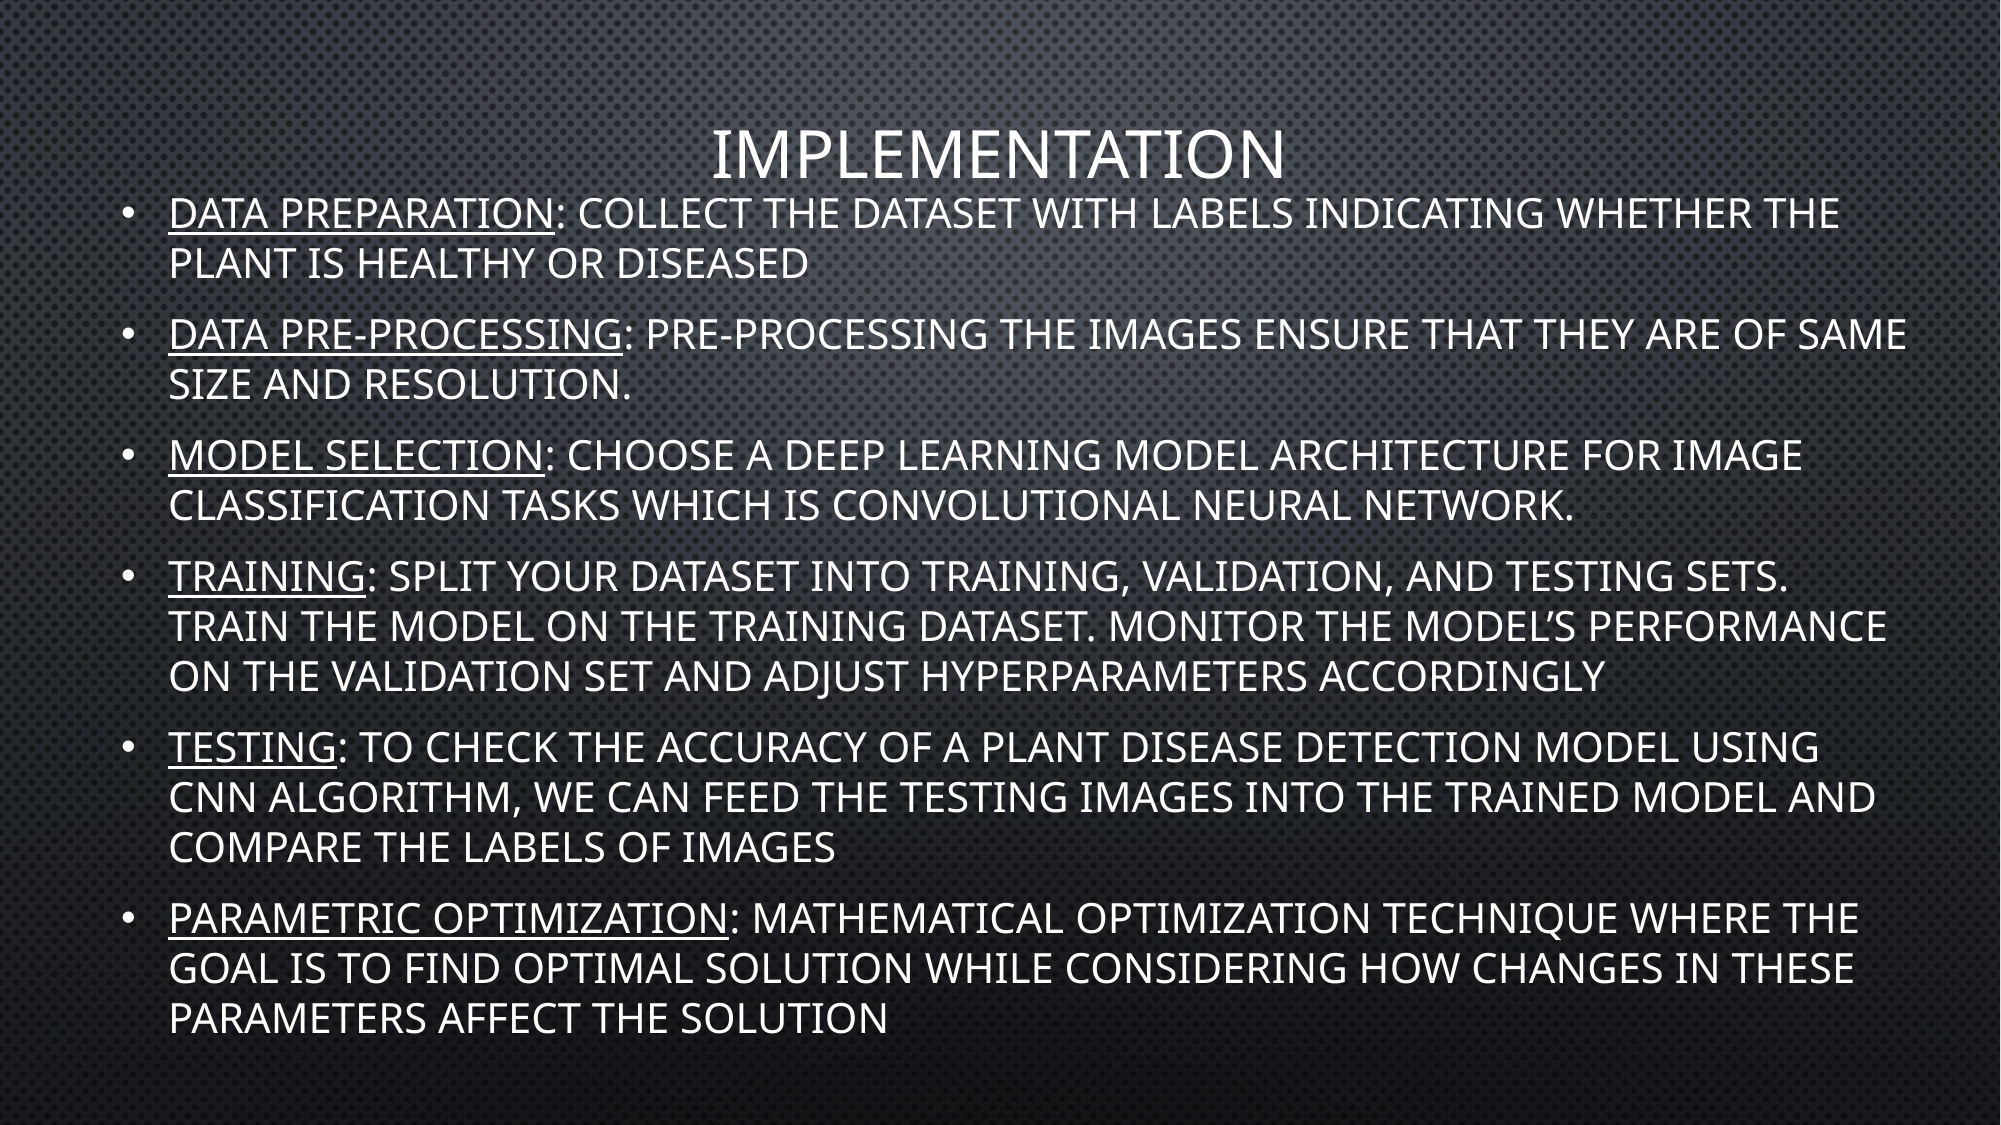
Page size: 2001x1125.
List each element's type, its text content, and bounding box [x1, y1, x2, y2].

list Data preparation: collect the dataset with labels indicating whether the plant is healthy or diseased Data pre-processing: pre-processing the images ensure that they are of same size and resolution. Model selection: choose a deep learning model architecture for image classification tasks which is convolutional neural network. Training: split your dataset into training, validation, and testing sets. Train the model on the training dataset. Monitor the model’s performance on the validation set and adjust hyperparameters accordingly Testing: to check the accuracy of a plant disease detection model using cnn algorithm, we can feed the testing images into the trained model and compare the labels of images Parametric optimization: mathematical optimization technique where the goal is to find optimal solution while considering how changes in these parameters affect the solution [106, 204, 1930, 1025]
title implementation [187, 99, 1813, 204]
